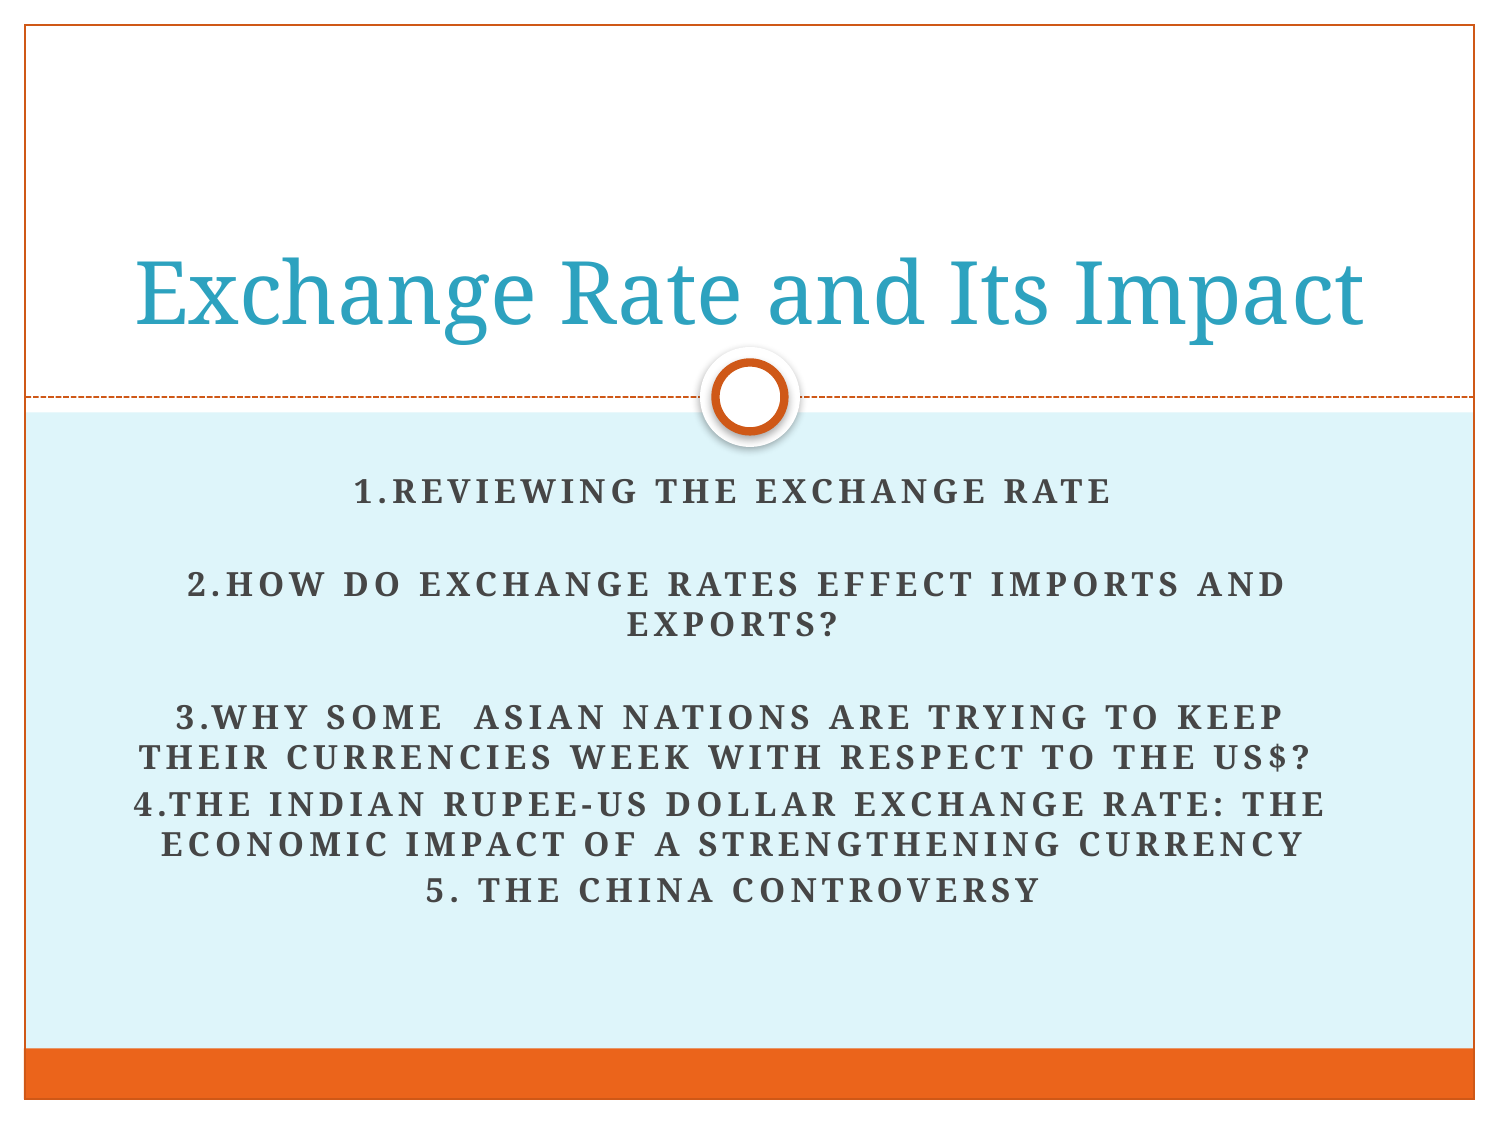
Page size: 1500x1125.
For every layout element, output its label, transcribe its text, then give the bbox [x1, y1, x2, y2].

title Exchange Rate and Its Impact [112, 62, 1388, 350]
subtitle 1.Reviewing the Exchange Rate 2.How do exchange rates effect imports and exports? 3.Why some Asian nations are trying to keep their currencies week with respect to the US$? 4.The Indian Rupee-US Dollar Exchange Rate: The Economic Impact of a Strengthening Currency 5. The China controversy [105, 462, 1360, 1020]
